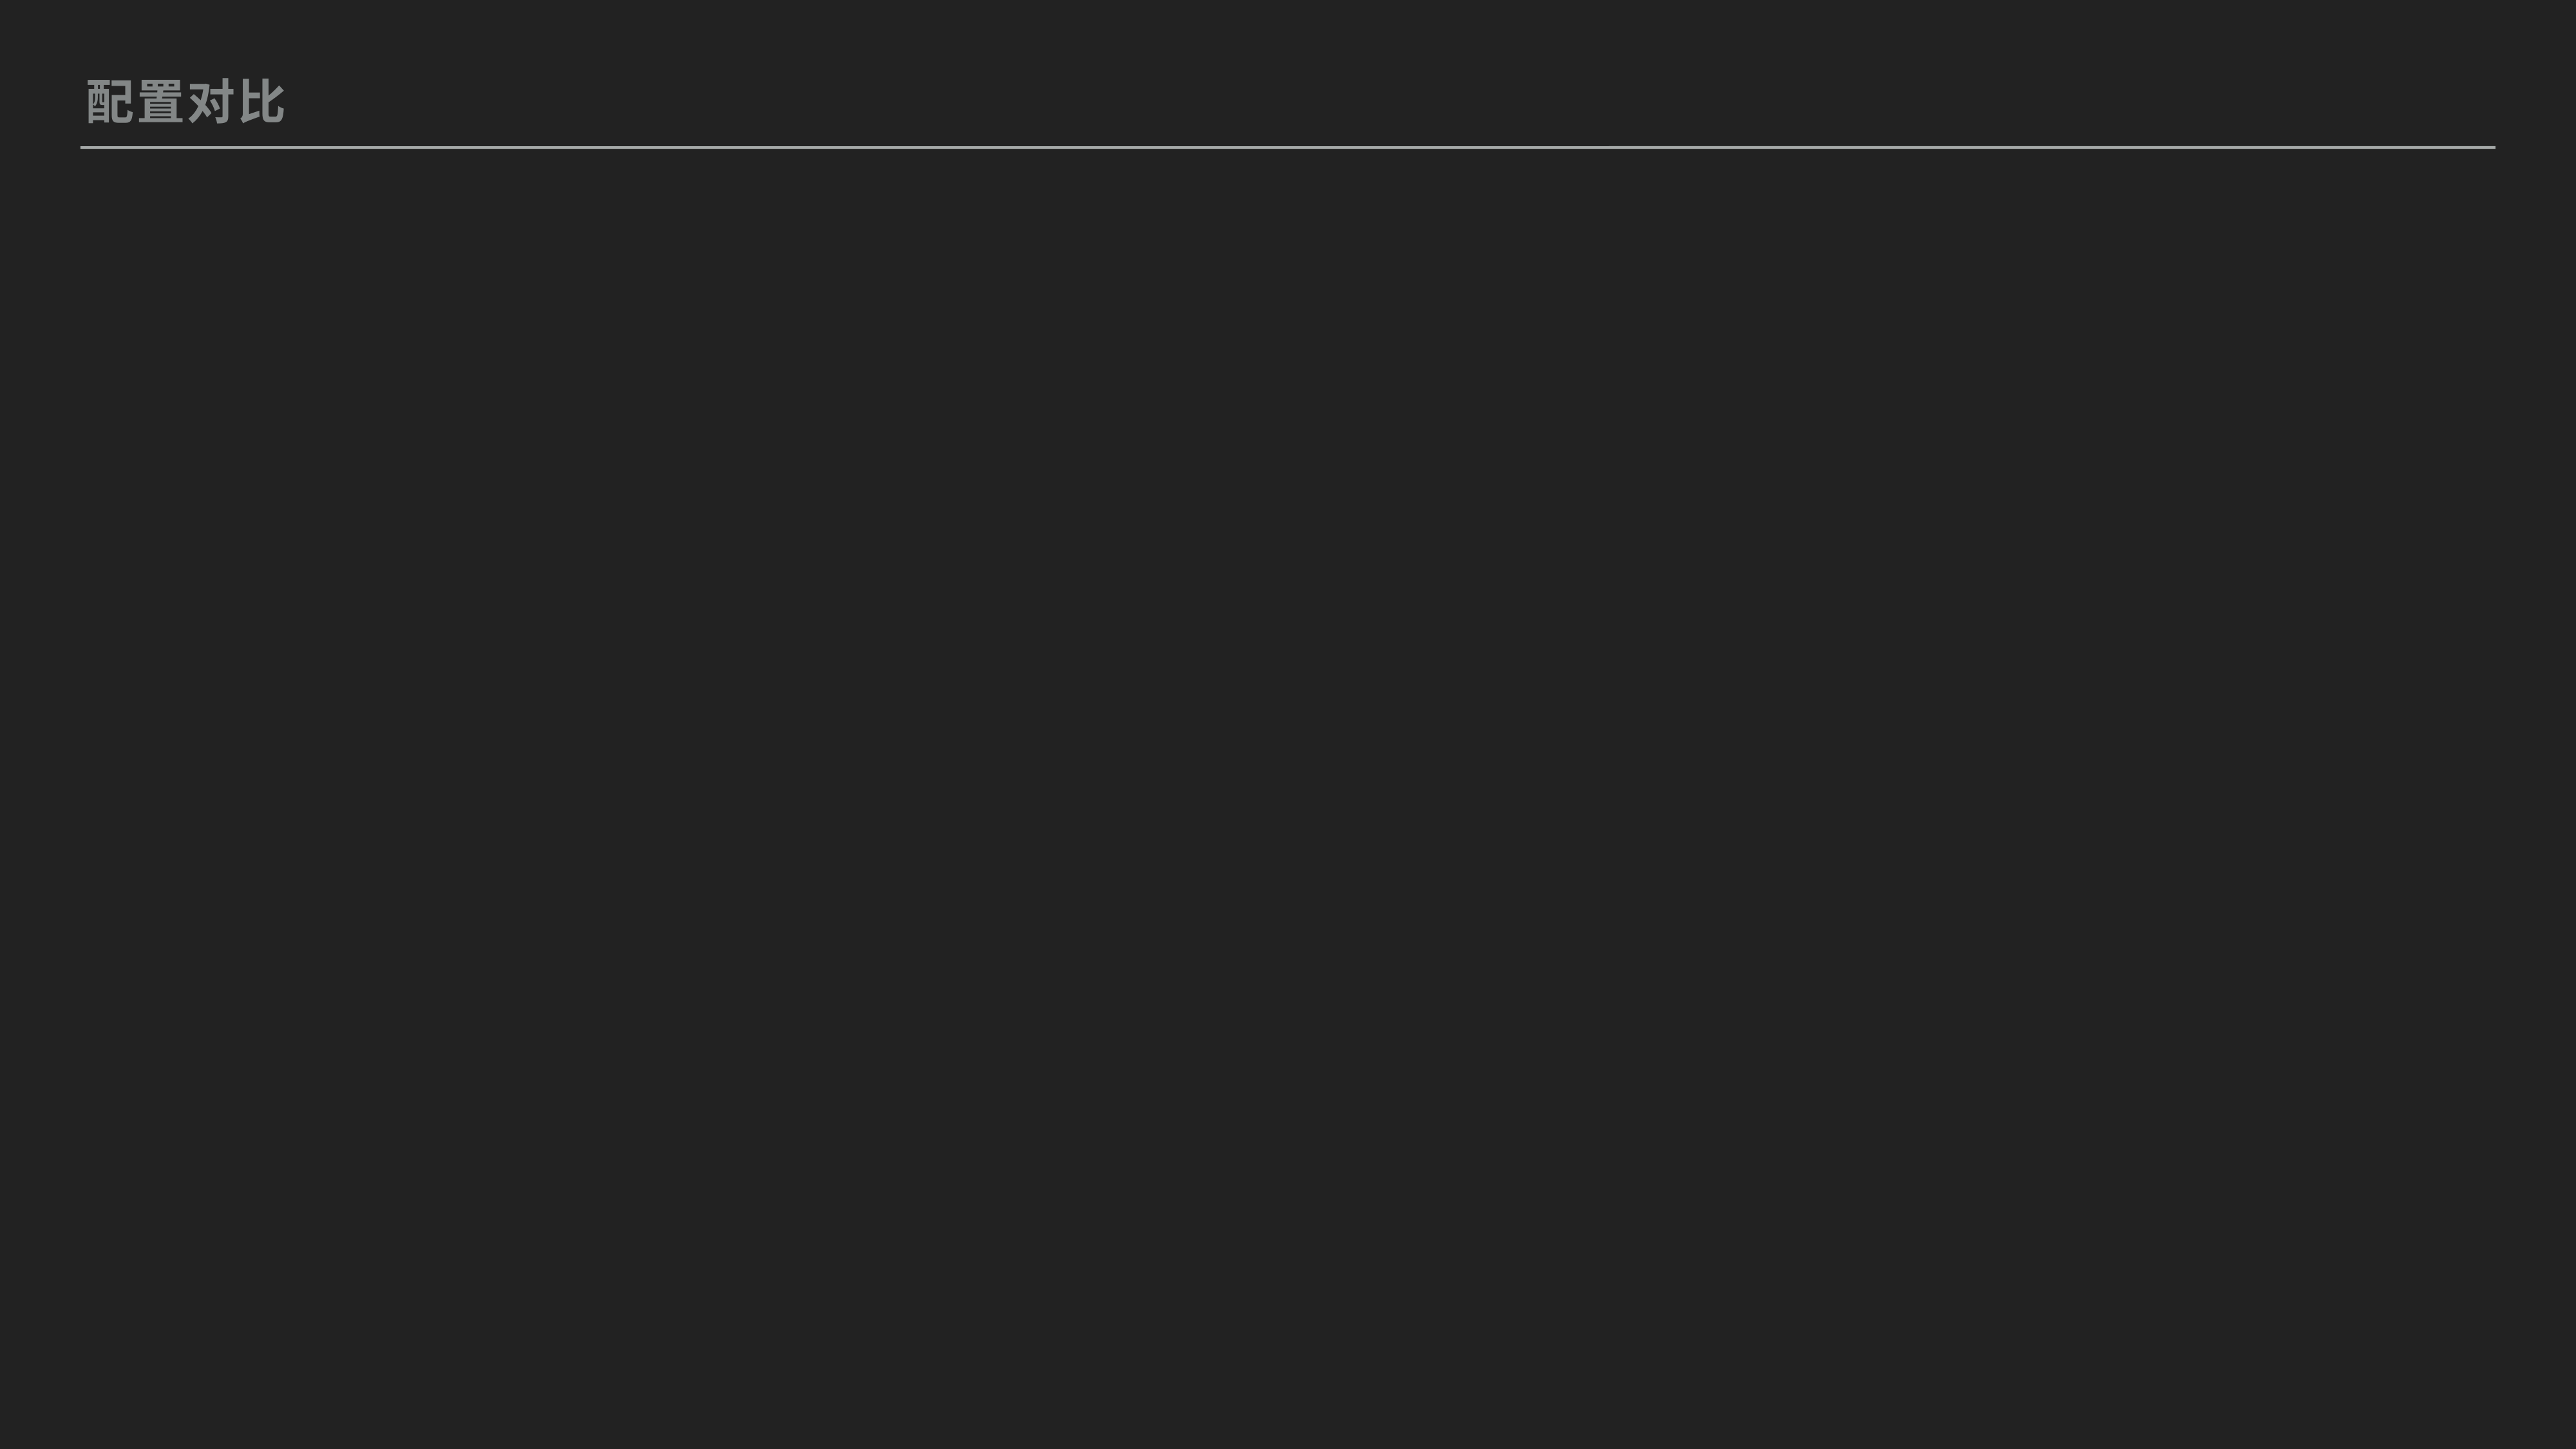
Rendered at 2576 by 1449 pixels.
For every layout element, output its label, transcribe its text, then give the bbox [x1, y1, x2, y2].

list 配置对比 [80, 55, 2295, 135]
